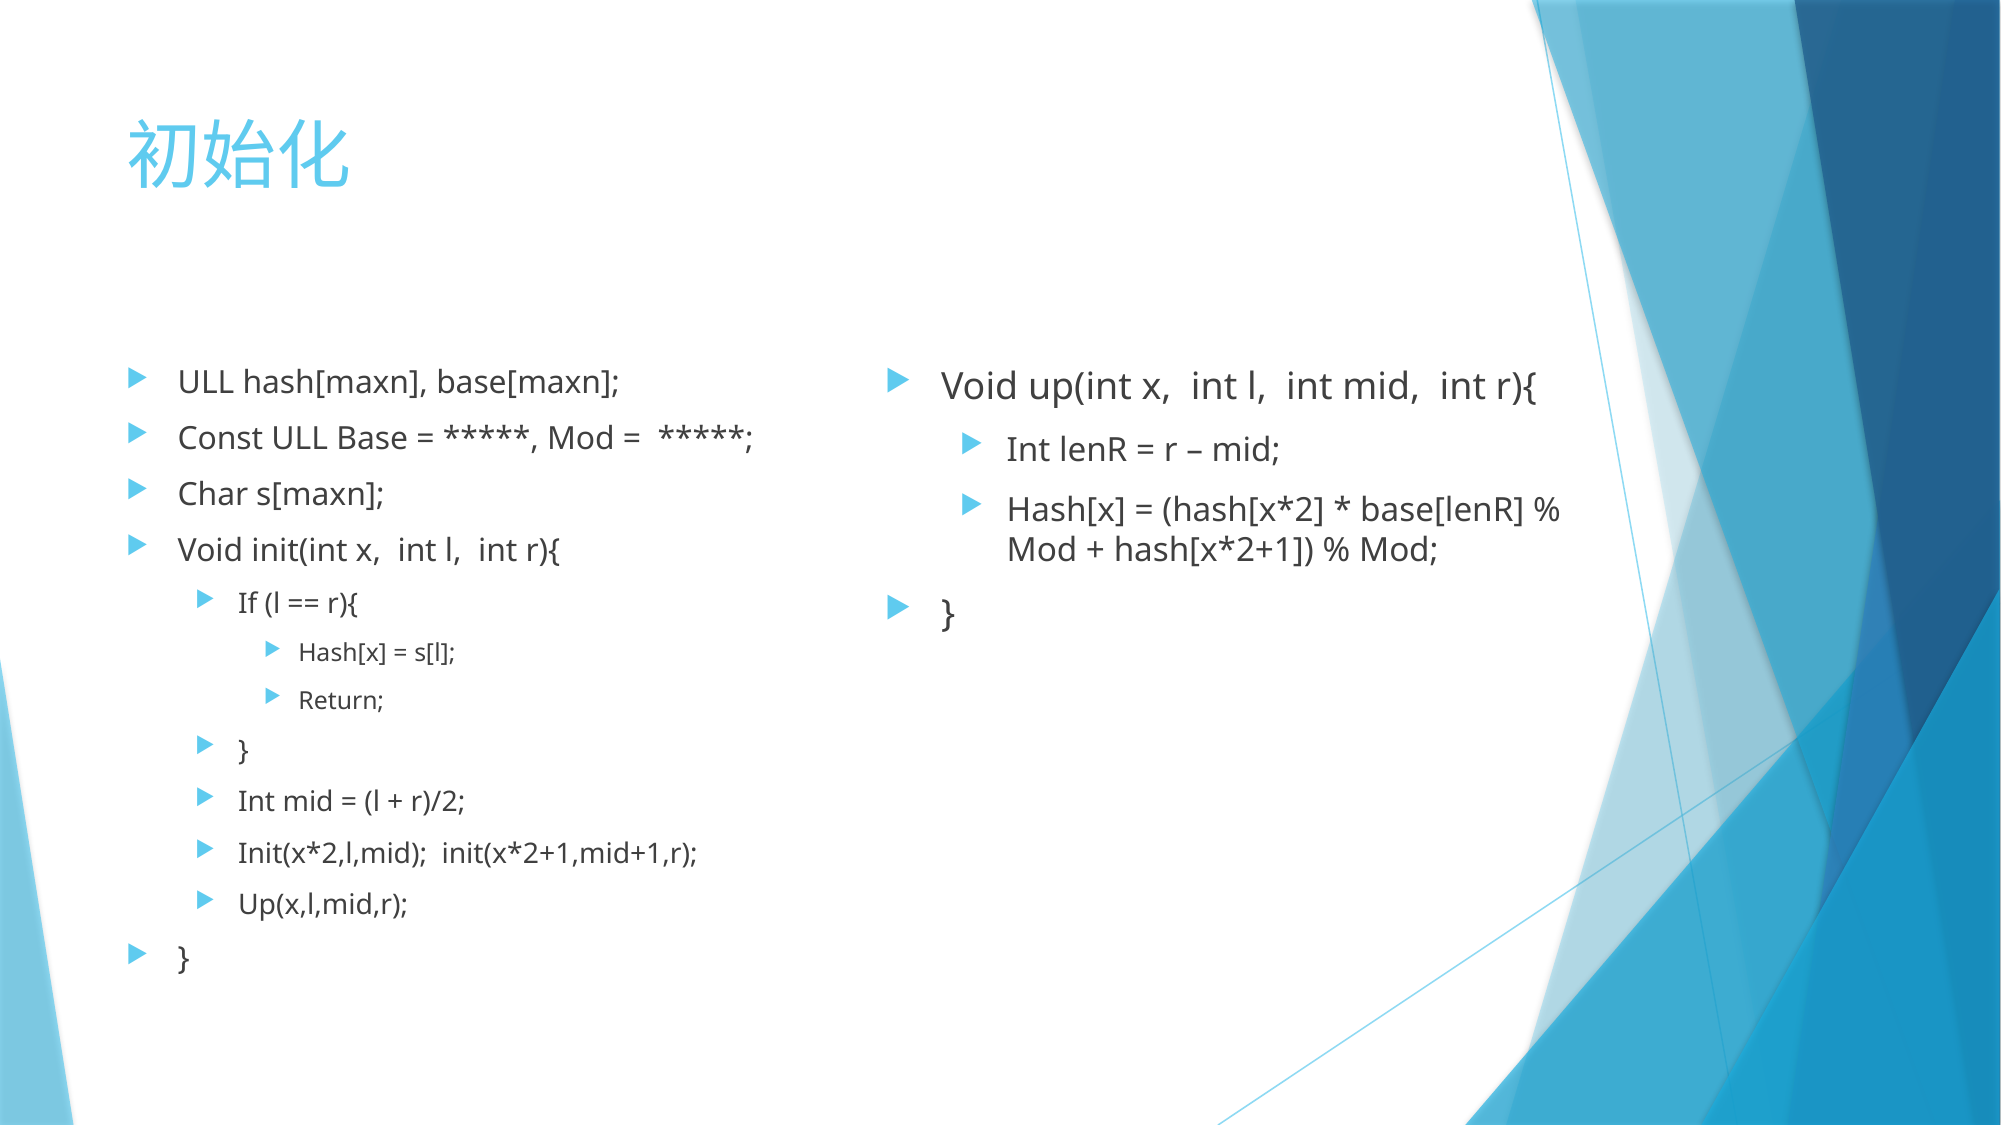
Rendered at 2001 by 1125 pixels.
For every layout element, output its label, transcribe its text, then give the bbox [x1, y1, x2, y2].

title 初始化 [111, 99, 1522, 317]
text_box Void up(int x, int l, int mid, int r){ Int lenR = r – mid; Hash[x] = (hash[x*2] * base[lenR] % Mod + hash[x*2+1]) % Mod; } [869, 354, 1618, 991]
list ULL hash[maxn], base[maxn]; Const ULL Base = *****, Mod = *****; Char s[maxn]; Void init(int x, int l, int r){ If (l == r){ Hash[x] = s[l]; Return; } Int mid = (l + r)/2; Init(x*2,l,mid); init(x*2+1,mid+1,r); Up(x,l,mid,r); } [111, 354, 860, 992]
